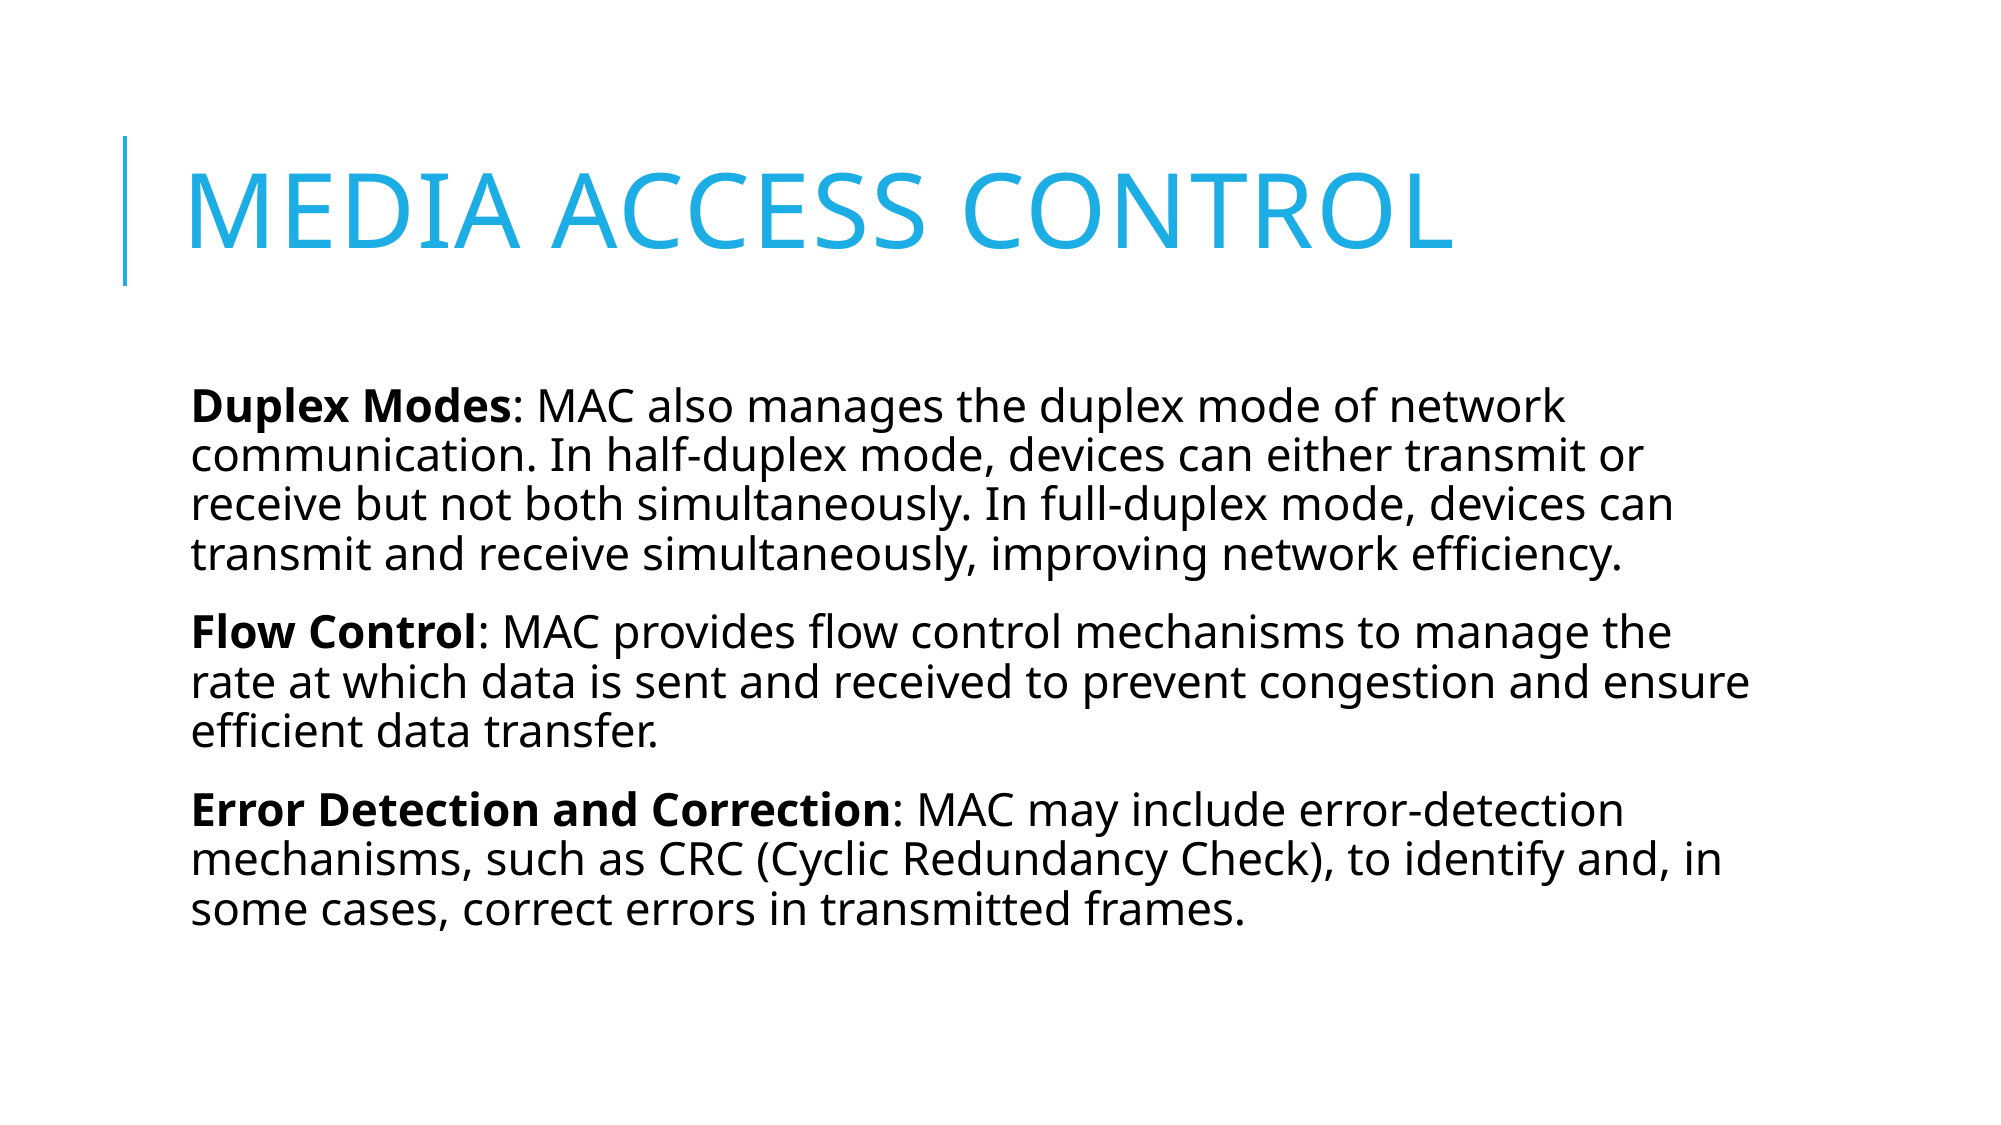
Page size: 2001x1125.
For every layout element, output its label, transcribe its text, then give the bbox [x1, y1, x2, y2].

title Media Access COntrol [168, 96, 1763, 342]
list Duplex Modes: MAC also manages the duplex mode of network communication. In half-duplex mode, devices can either transmit or receive but not both simultaneously. In full-duplex mode, devices can transmit and receive simultaneously, improving network efficiency. Flow Control: MAC provides flow control mechanisms to manage the rate at which data is sent and received to prevent congestion and ensure efficient data transfer. Error Detection and Correction: MAC may include error-detection mechanisms, such as CRC (Cyclic Redundancy Check), to identify and, in some cases, correct errors in transmitted frames. [168, 375, 1763, 1035]
